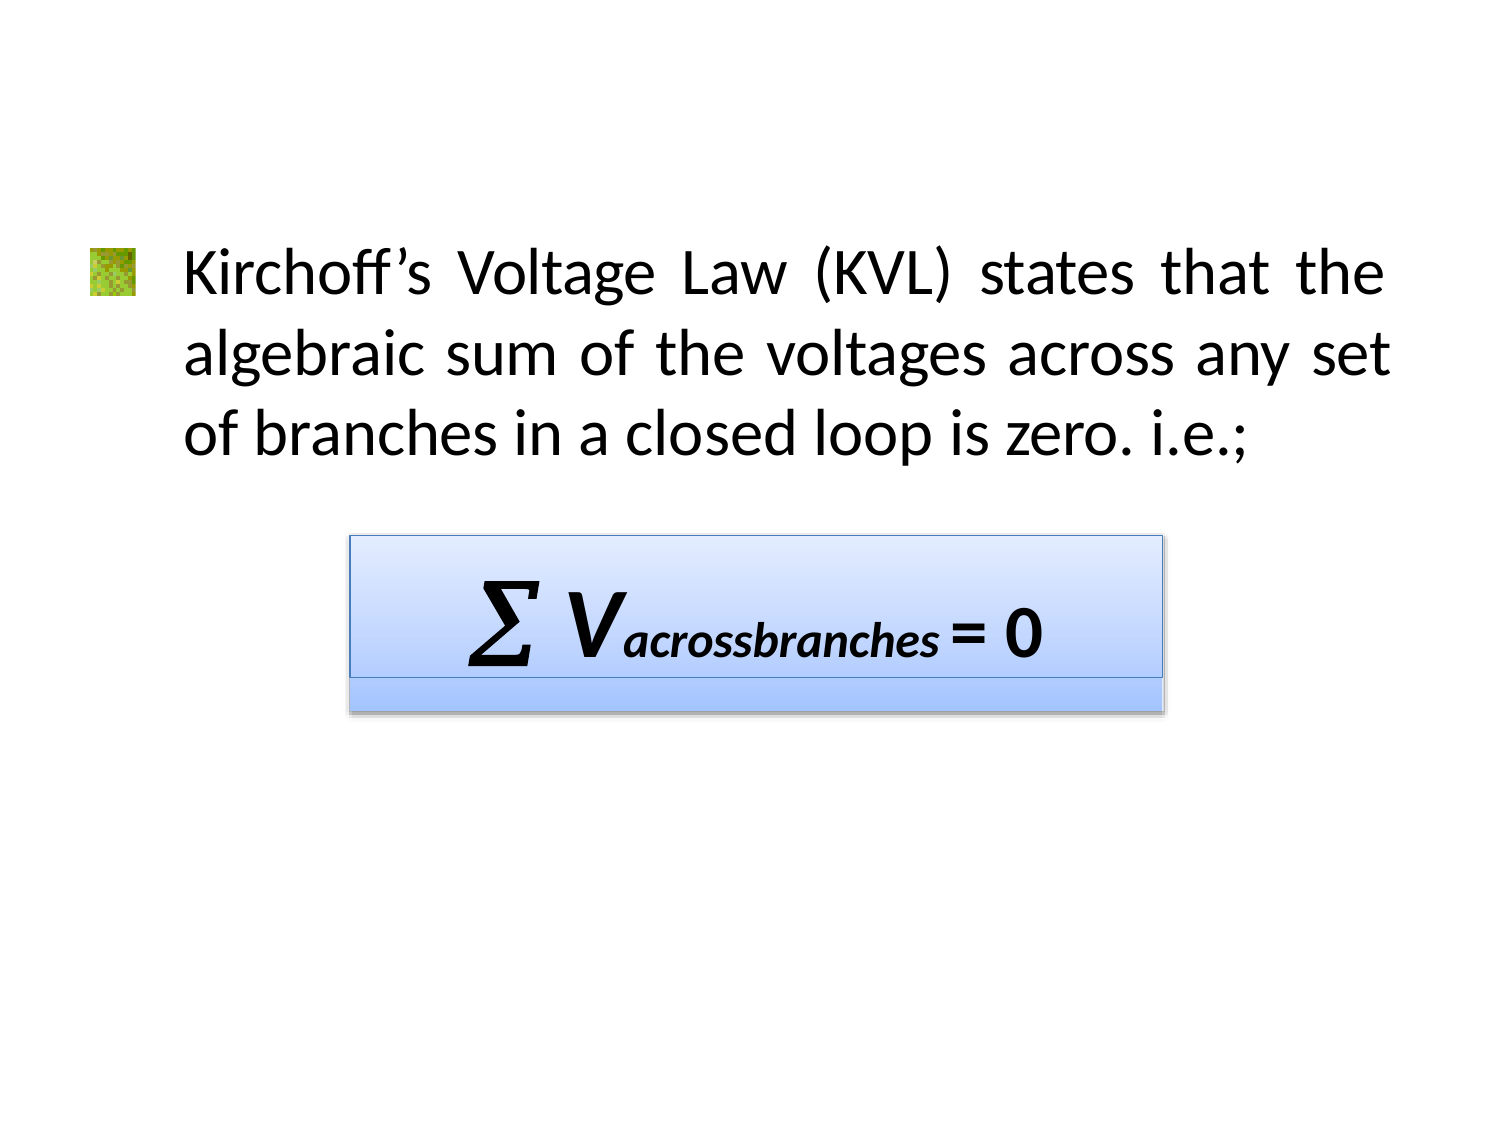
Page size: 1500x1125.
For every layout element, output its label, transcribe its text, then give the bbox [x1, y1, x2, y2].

text_box Kirchoff’s Voltage Law (KVL) states that the algebraic sum of the voltages across any set of branches in a closed loop is zero. i.e.; [181, 226, 1413, 469]
text_box [90, 248, 136, 296]
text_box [341, 525, 1171, 755]
